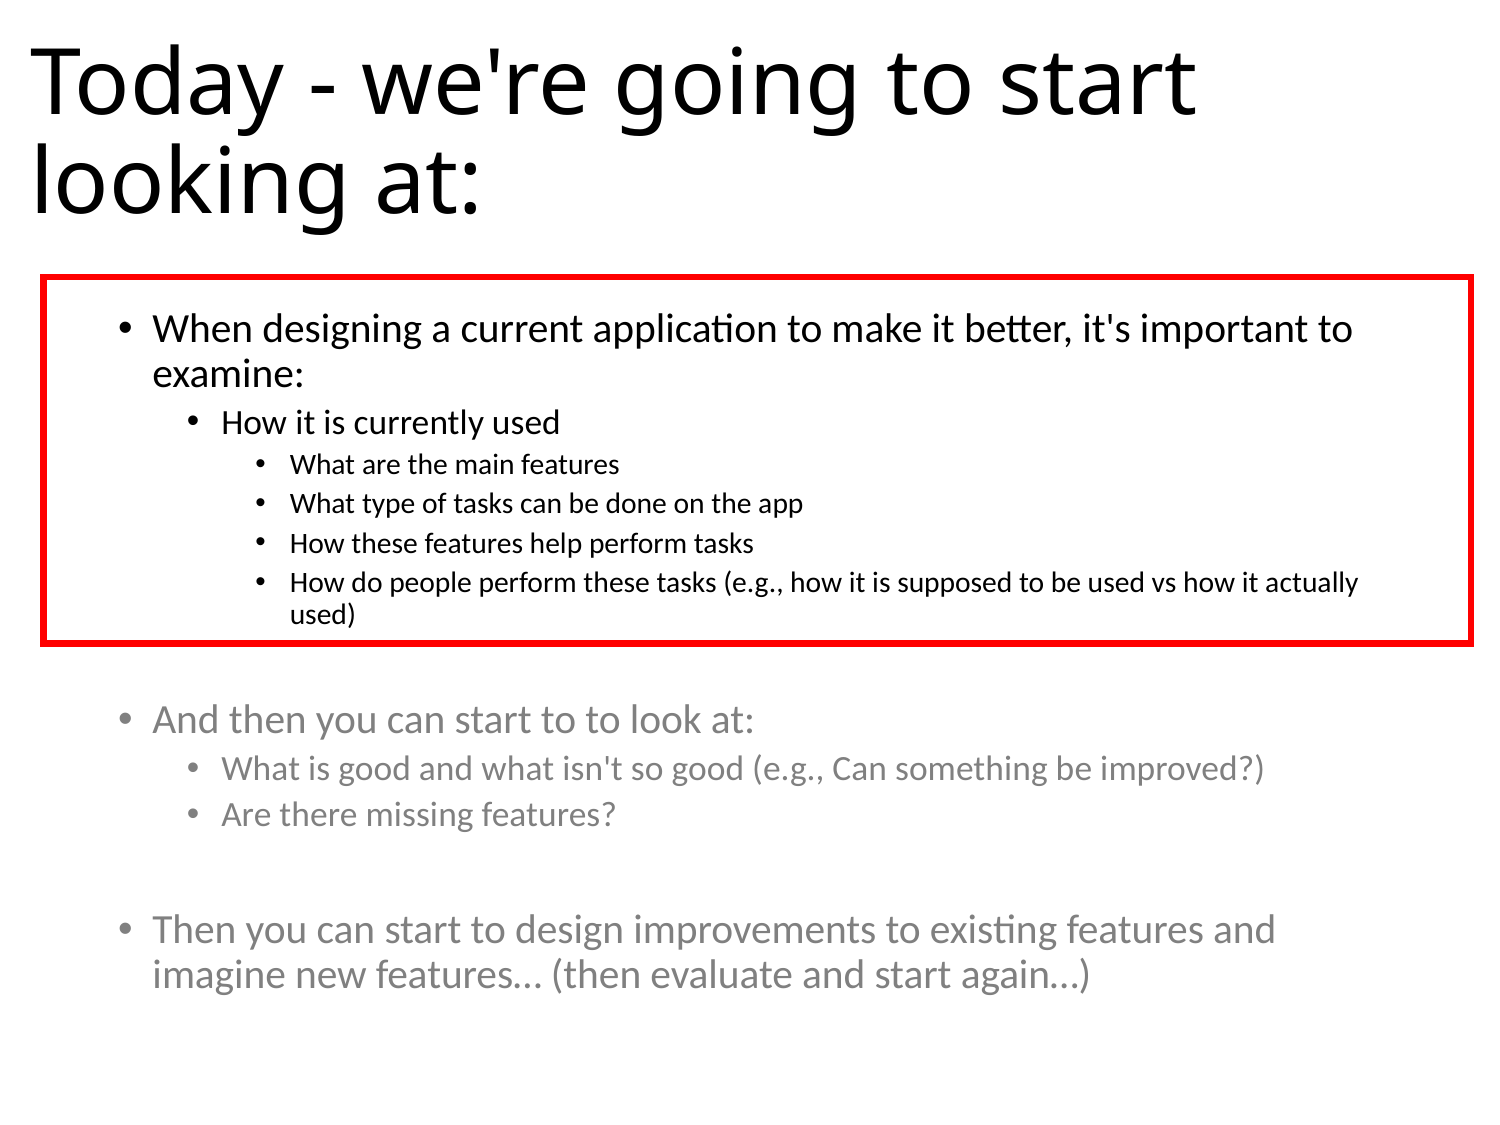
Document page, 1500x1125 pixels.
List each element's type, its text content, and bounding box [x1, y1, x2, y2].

title Today - we're going to start looking at: [15, 25, 1472, 244]
text_box [43, 276, 1472, 645]
list When designing a current application to make it better, it's important to examine: How it is currently used What are the main features What type of tasks can be done on the app How these features help perform tasks How do people perform these tasks (e.g., how it is supposed to be used vs how it actually used) And then you can start to to look at: What is good and what isn't so good (e.g., Can something be improved?) Are there missing features? Then you can start to design improvements to existing features and imagine new features… (then evaluate and start again…) [103, 645, 1397, 1014]
